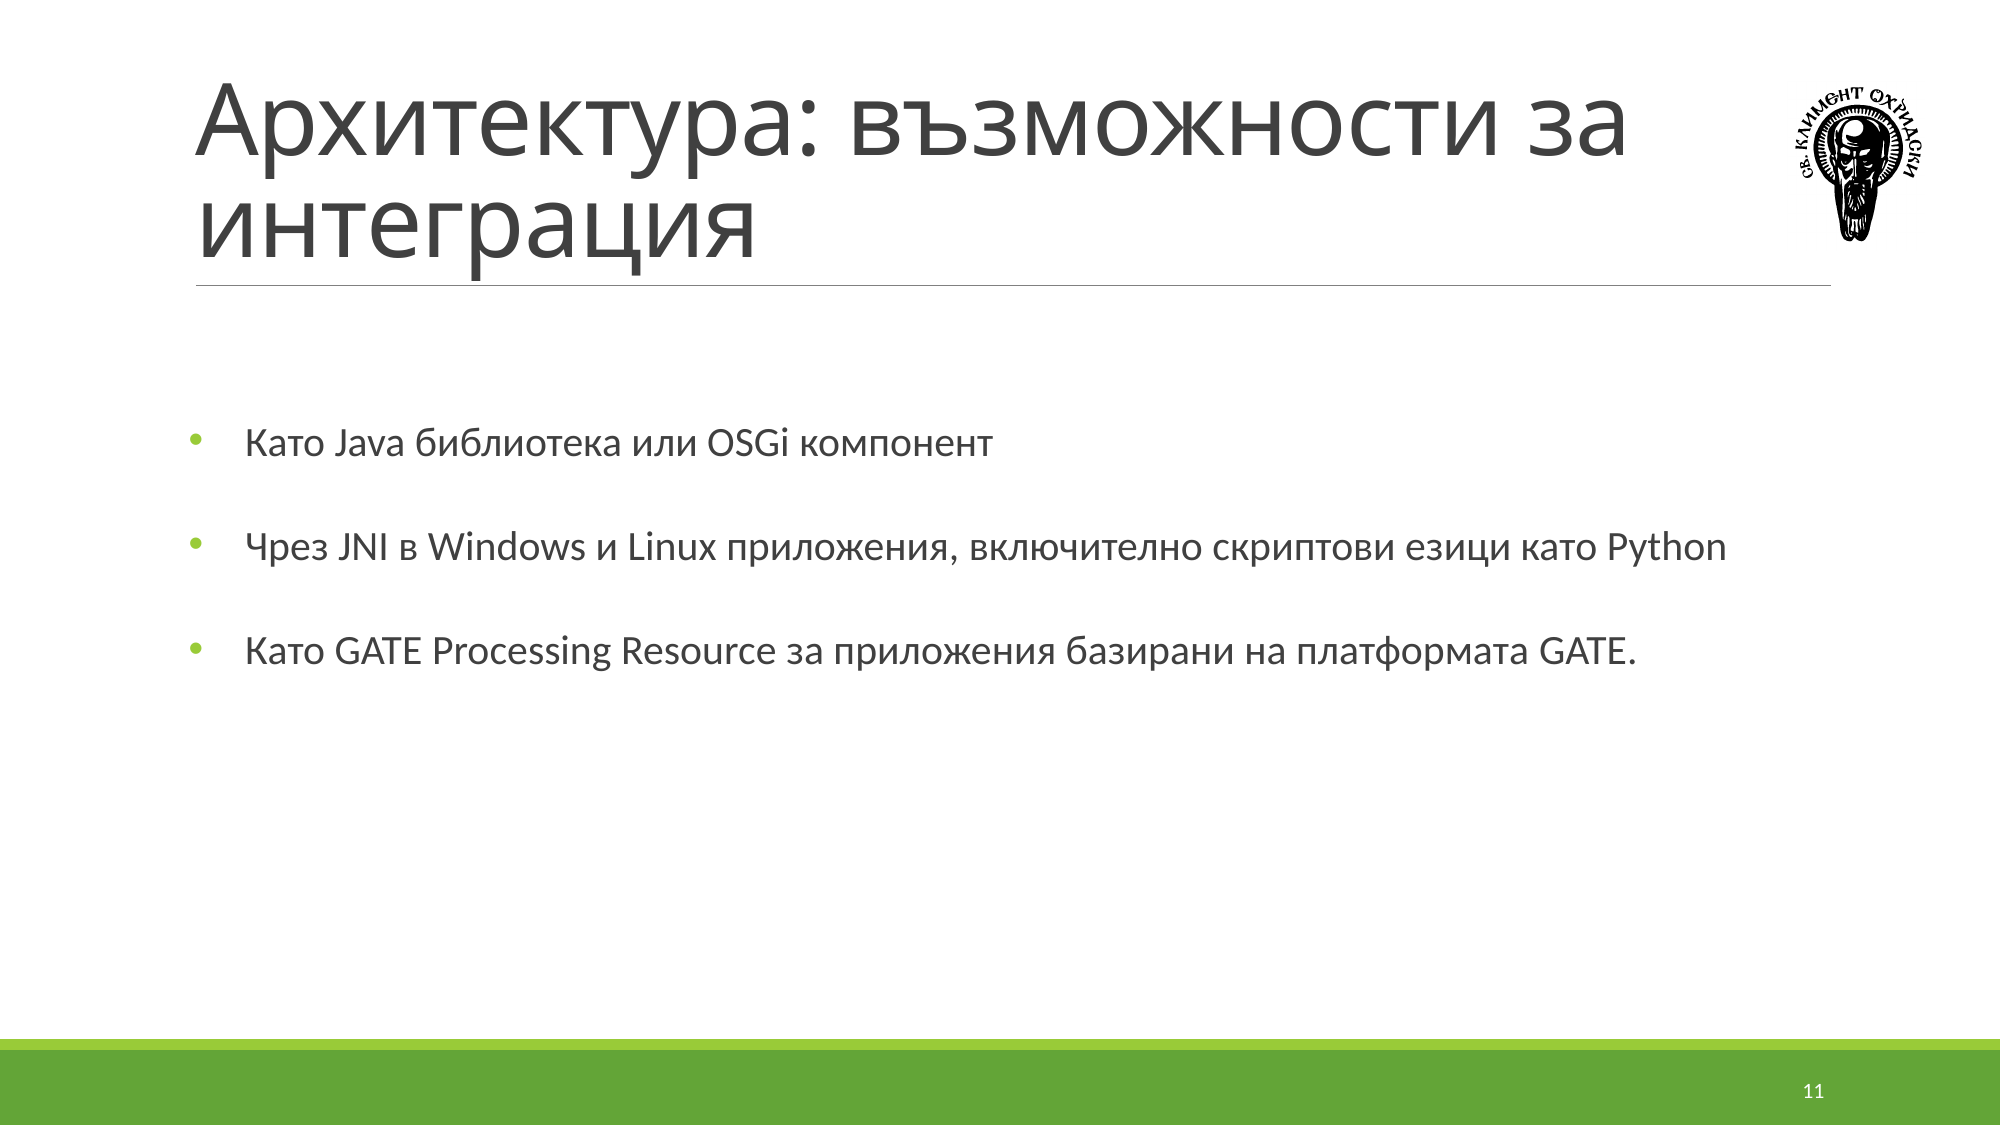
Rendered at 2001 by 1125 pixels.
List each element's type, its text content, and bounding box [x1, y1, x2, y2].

list Като Java библиотека или OSGi компонент Чрез JNI в Windows и Linux приложения, включително скриптови езици като Python Като GATE Processing Resource за приложения базирани на платформата GATE. [180, 302, 1830, 963]
slide_number 11 [1624, 1059, 1840, 1120]
title Архитектура: възможности за интеграция [180, 47, 1830, 285]
